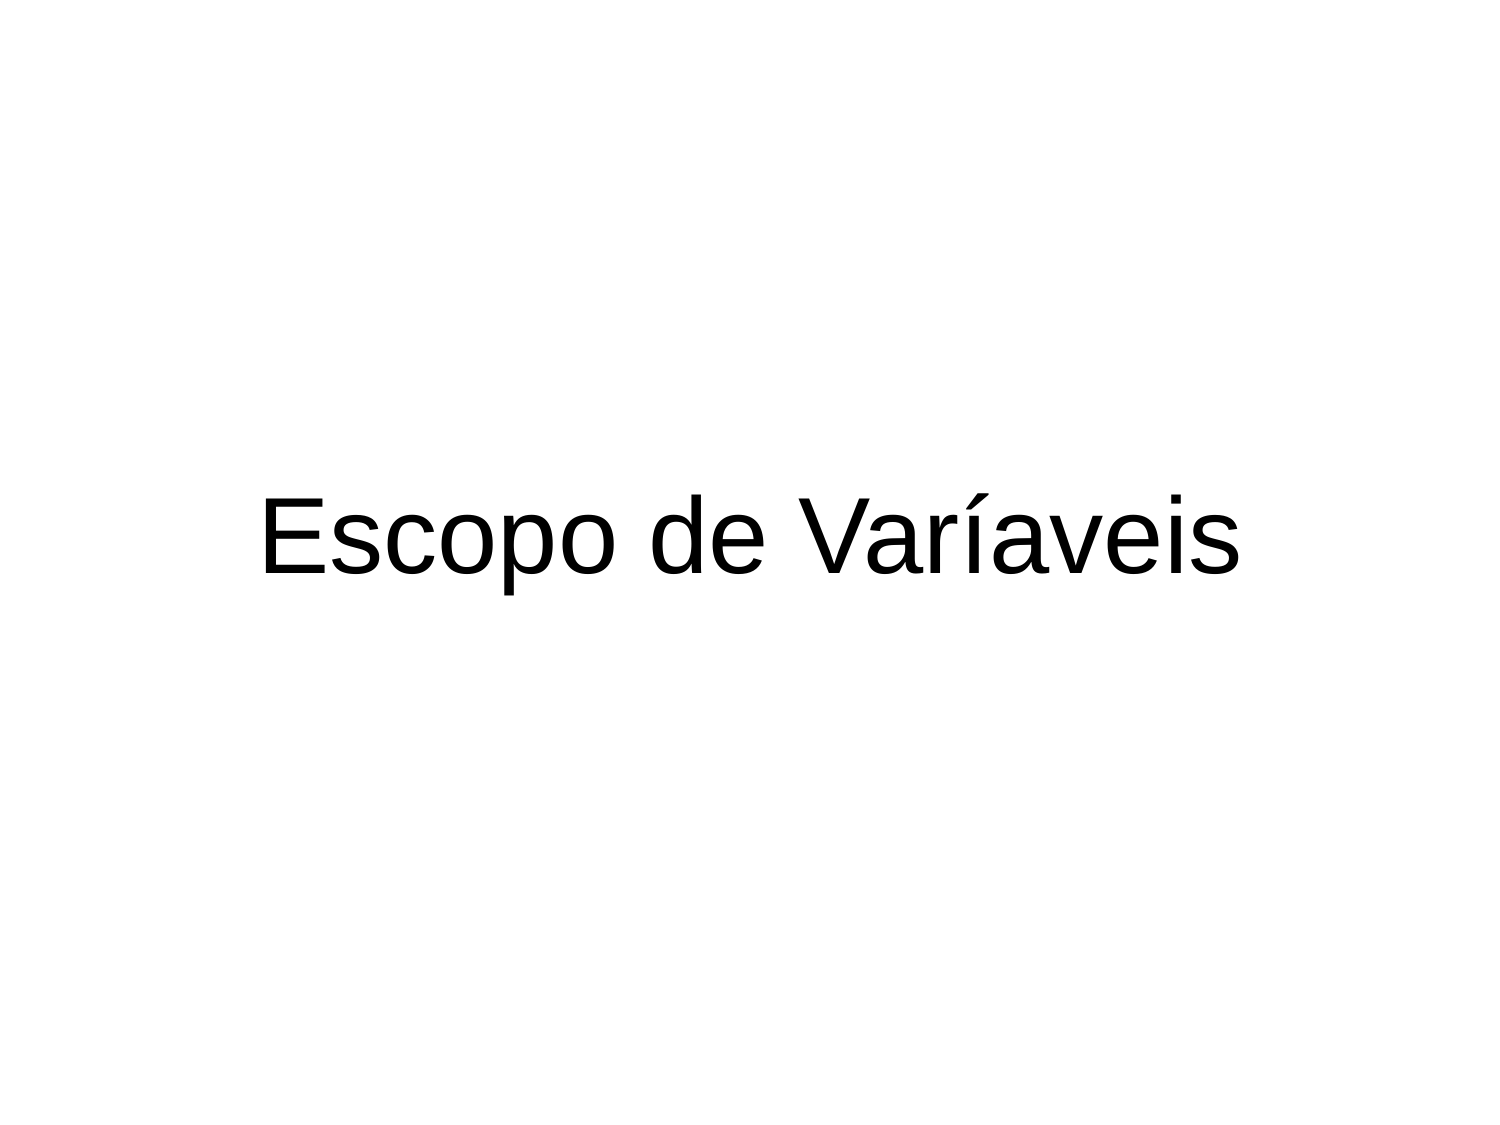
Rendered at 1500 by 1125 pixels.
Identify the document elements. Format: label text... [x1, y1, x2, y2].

title Escopo de Varíaveis [51, 162, 1449, 612]
